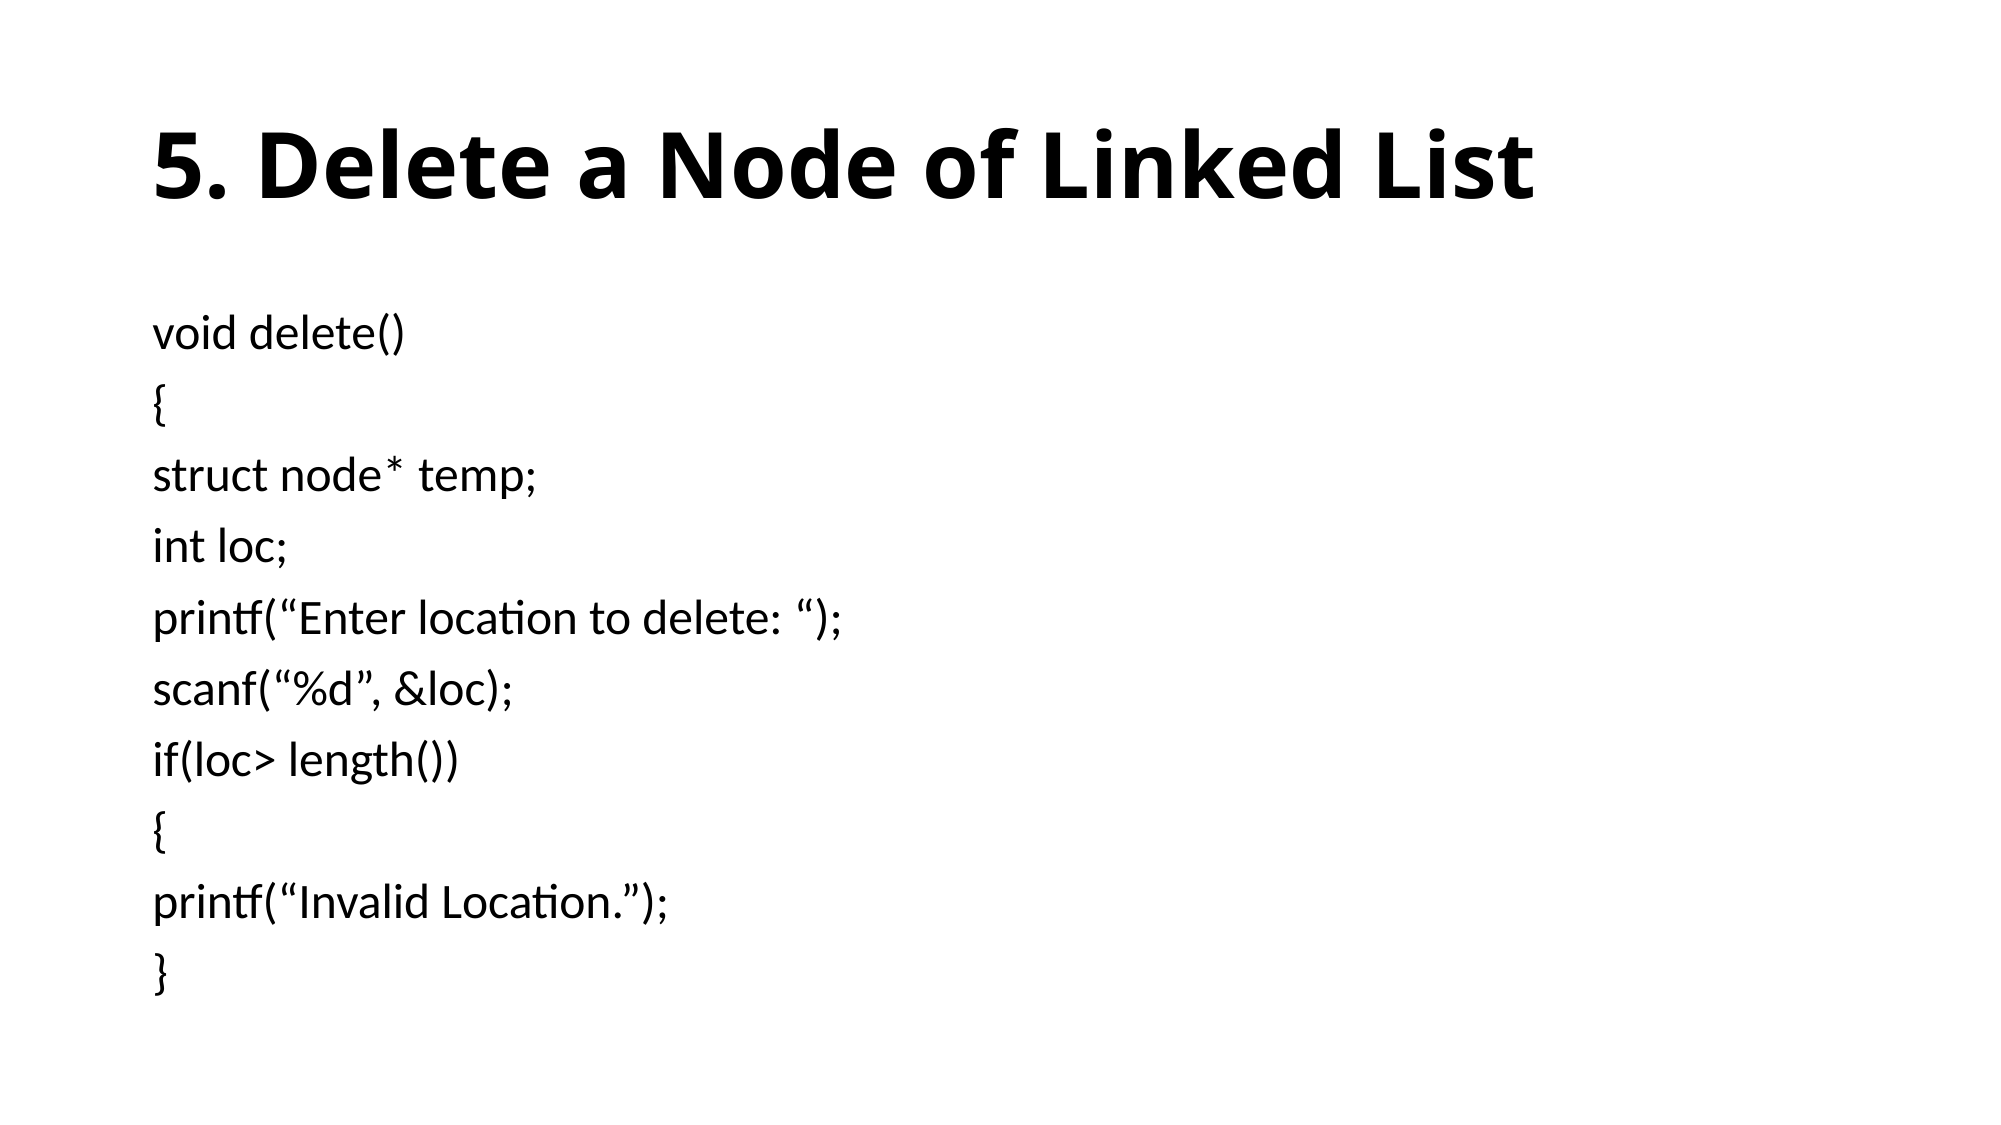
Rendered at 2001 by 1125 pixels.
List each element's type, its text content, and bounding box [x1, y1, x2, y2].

title 5. Delete a Node of Linked List [137, 59, 1863, 278]
list void delete() { struct node* temp; int loc; printf(“Enter location to delete: “); scanf(“%d”, &loc); if(loc> length()) { printf(“Invalid Location.”); } [137, 299, 1863, 1014]
